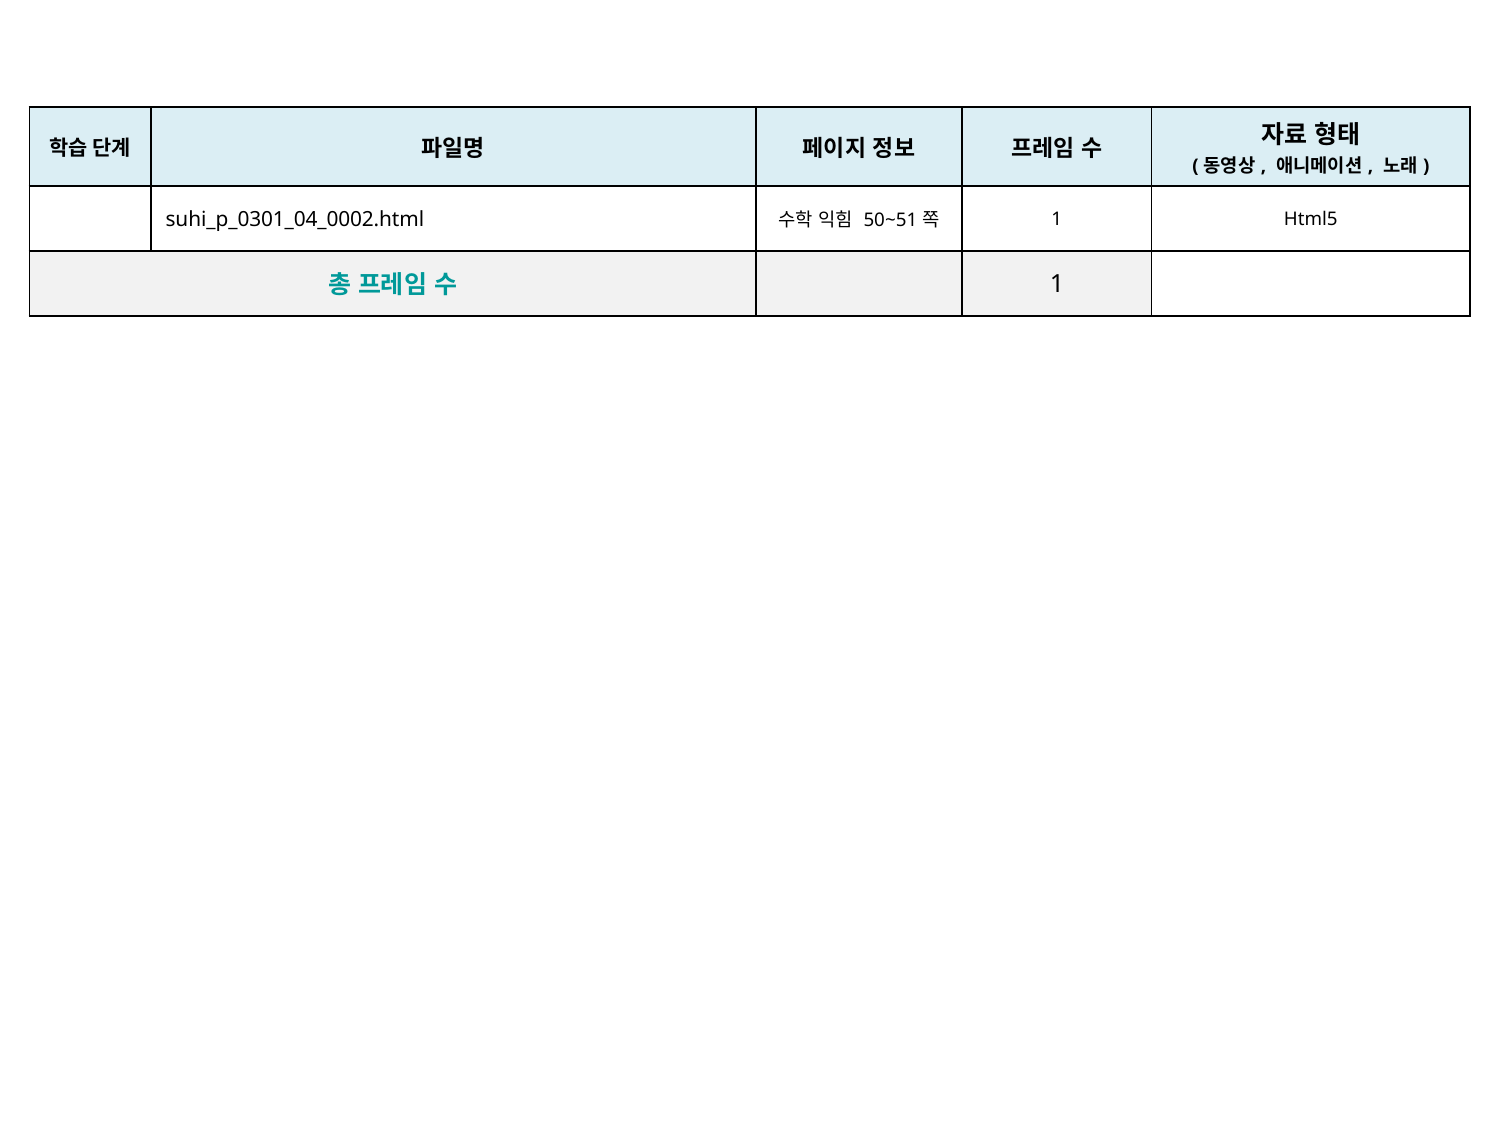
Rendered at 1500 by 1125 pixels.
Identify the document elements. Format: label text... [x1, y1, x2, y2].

table_cell suhi_p_0301_04_0002.html [152, 187, 755, 250]
table_header 프레임 수 [963, 108, 1151, 185]
table_cell [757, 252, 961, 315]
table_header 파일명 [152, 108, 755, 185]
table_header 자료 형태 (동영상, 애니메이션, 노래) [1152, 108, 1469, 185]
table_header 페이지 정보 [757, 108, 961, 185]
table_cell 1 [963, 187, 1151, 250]
table_cell [1152, 252, 1469, 315]
table_header 학습 단계 [30, 108, 150, 185]
table_cell 수학 익힘 50~51쪽 [757, 187, 961, 250]
table_cell [30, 187, 150, 250]
table_cell 총 프레임 수 [30, 252, 755, 315]
table_cell 1 [963, 252, 1151, 315]
table_cell Html5 [1152, 187, 1469, 250]
